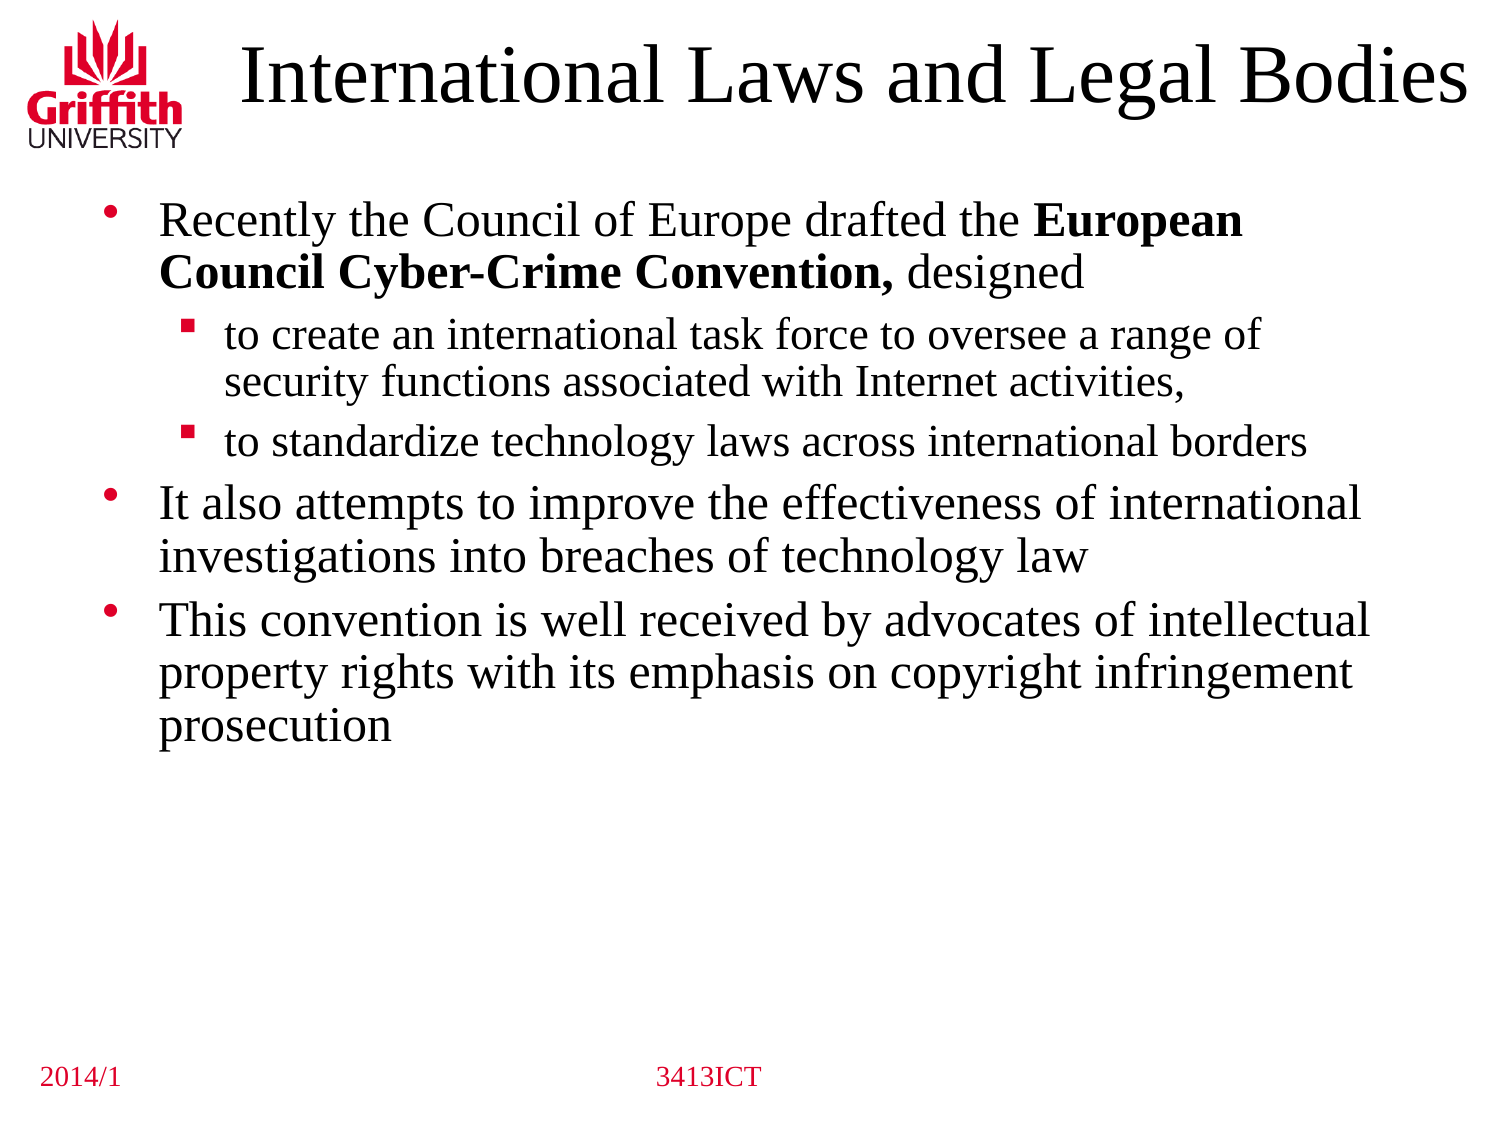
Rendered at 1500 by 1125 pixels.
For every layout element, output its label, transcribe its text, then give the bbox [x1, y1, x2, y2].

picture [23, 15, 186, 151]
slide_number 2014/1 [24, 1049, 338, 1101]
footer 3413ICT [419, 1049, 999, 1101]
title International Laws and Legal Bodies [224, 0, 1500, 138]
list Recently the Council of Europe drafted the European Council Cyber-Crime Convention, designed to create an international task force to oversee a range of security functions associated with Internet activities, to standardize technology laws across international borders It also attempts to improve the effectiveness of international investigations into breaches of technology law This convention is well received by advocates of intellectual property rights with its emphasis on copyright infringement prosecution [87, 187, 1426, 976]
